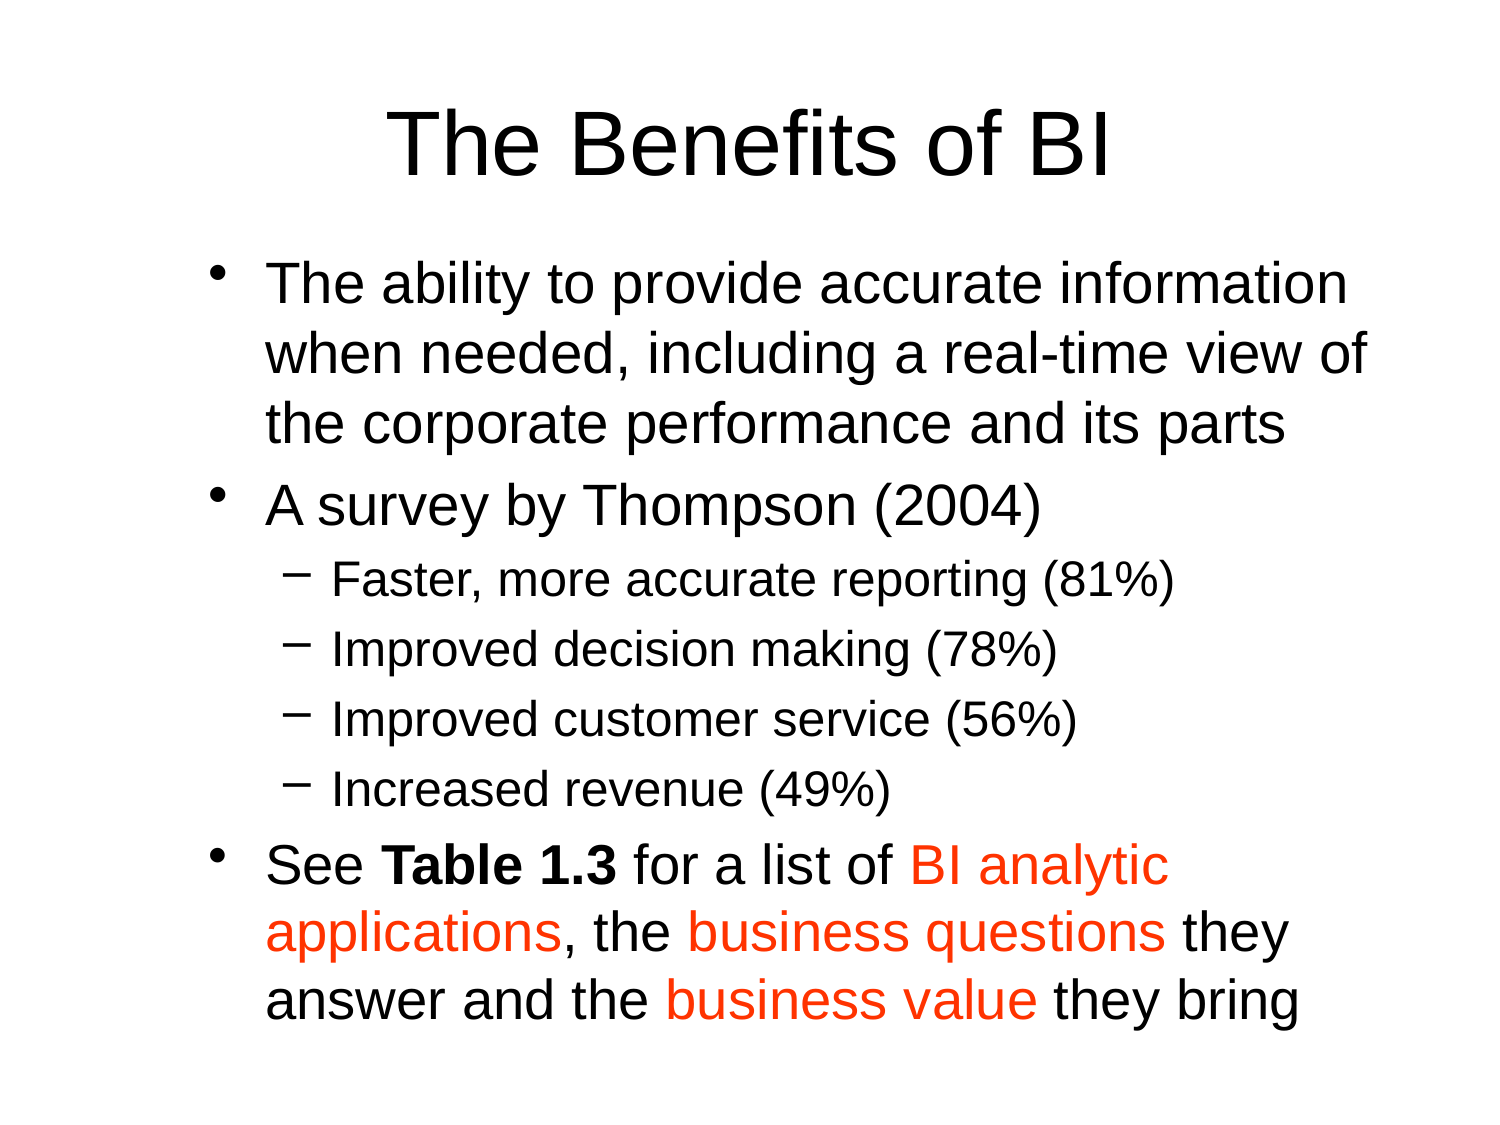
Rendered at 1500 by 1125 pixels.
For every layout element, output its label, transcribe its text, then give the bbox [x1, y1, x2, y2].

title The Benefits of BI [75, 45, 1425, 233]
list The ability to provide accurate information when needed, including a real-time view of the corporate performance and its parts A survey by Thompson (2004) Faster, more accurate reporting (81%) Improved decision making (78%) Improved customer service (56%) Increased revenue (49%) See Table 1.3 for a list of BI analytic applications, the business questions they answer and the business value they bring [193, 237, 1469, 1025]
